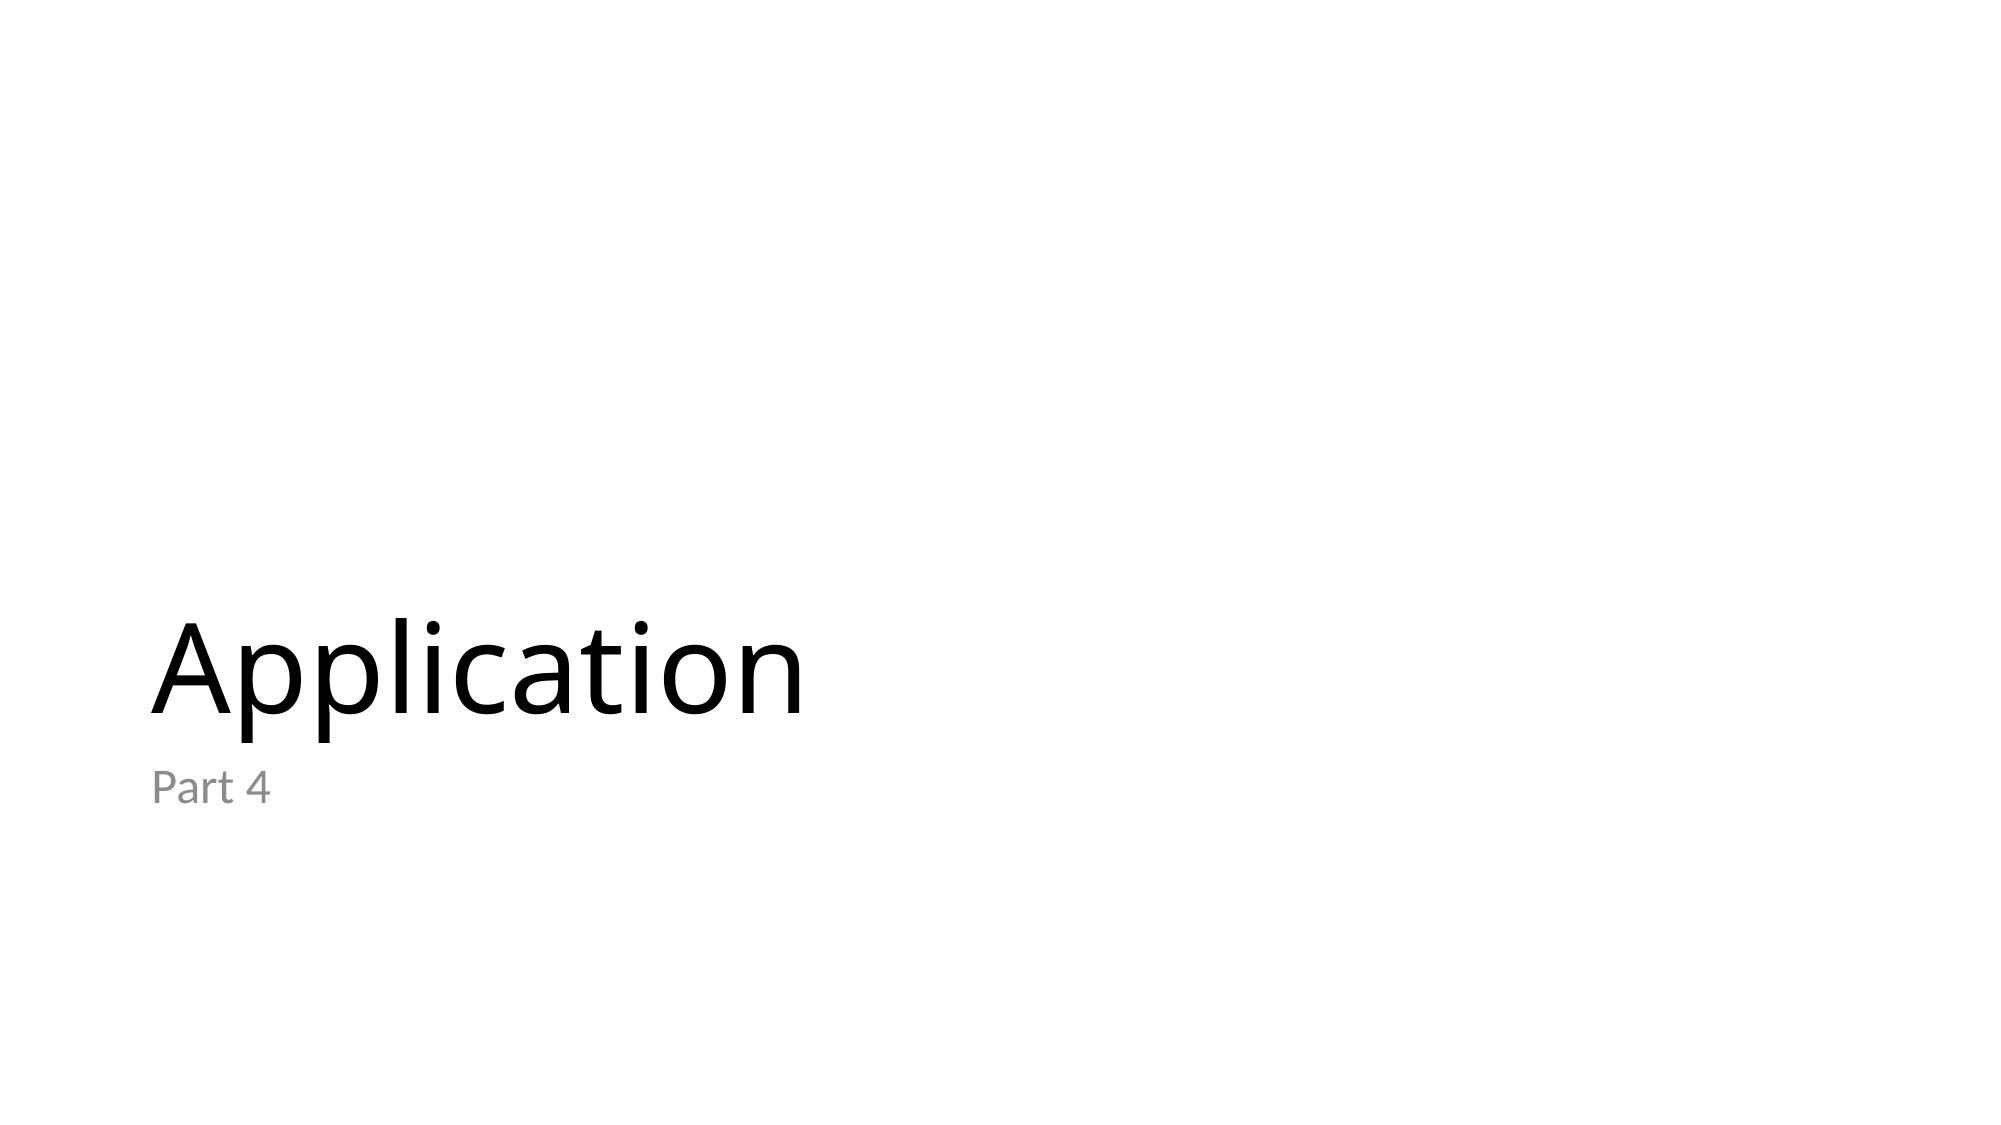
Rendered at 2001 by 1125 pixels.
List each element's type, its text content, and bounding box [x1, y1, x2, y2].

title Application [136, 280, 1862, 749]
list Part 4 [136, 752, 1862, 999]
